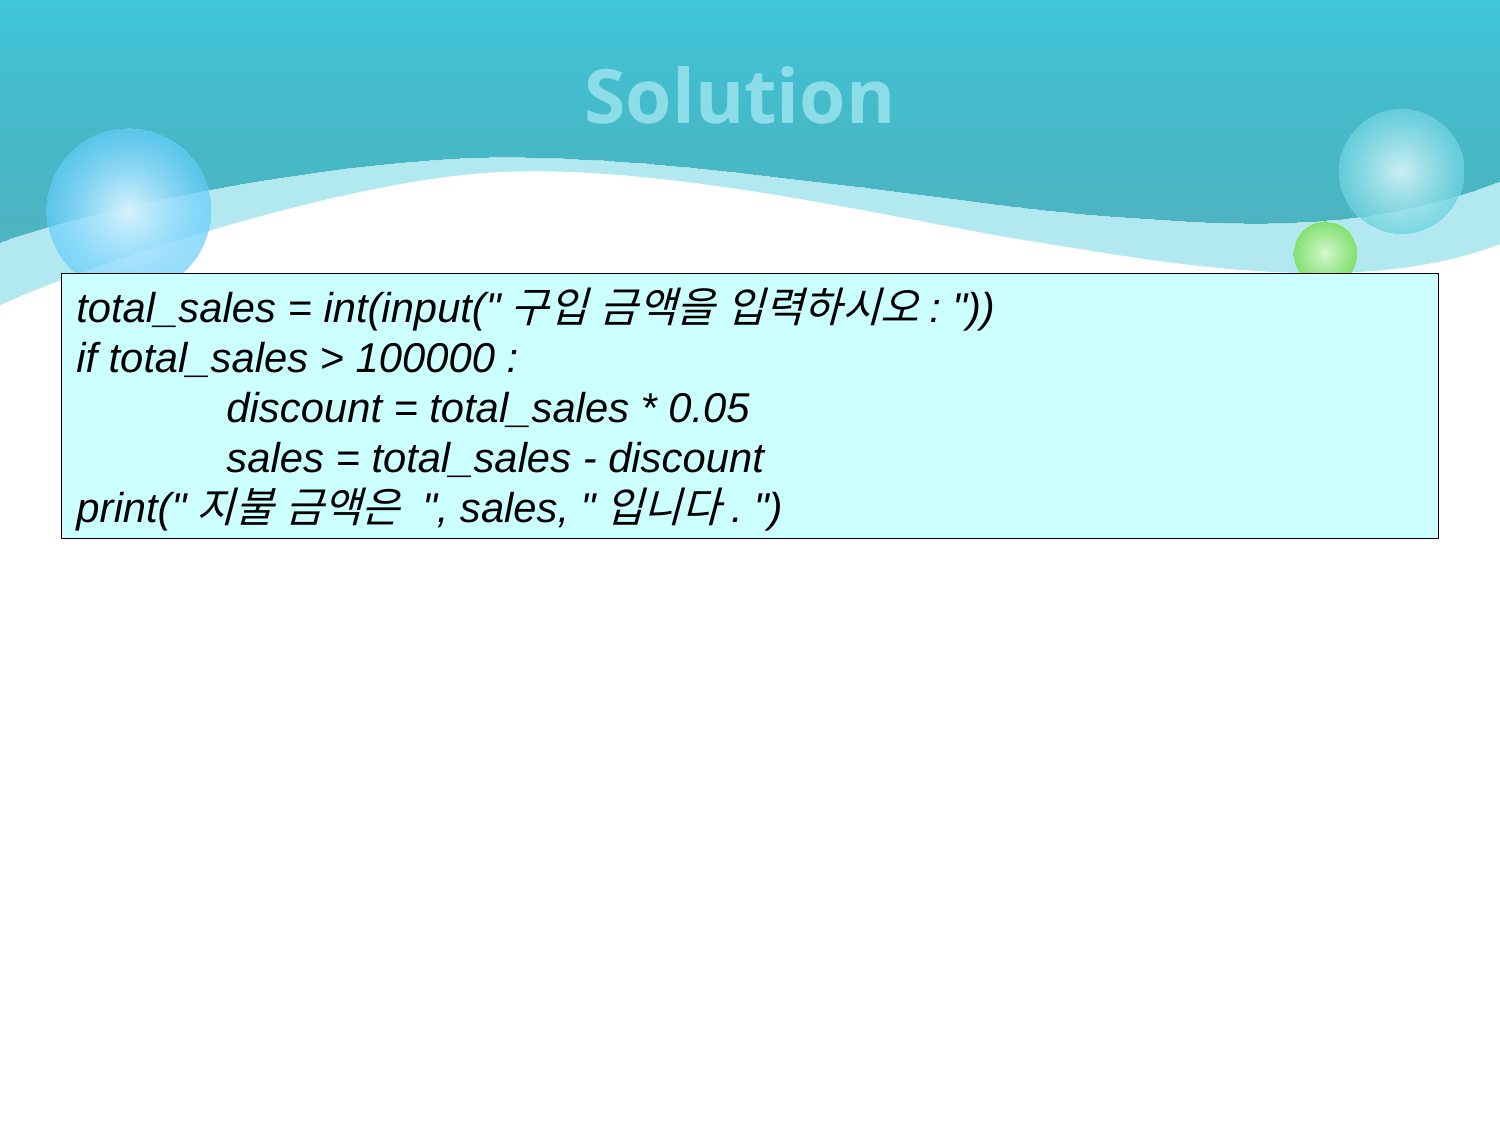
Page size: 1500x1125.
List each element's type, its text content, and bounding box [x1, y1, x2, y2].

text_box total_sales = int(input("구입 금액을 입력하시오: ")) if total_sales > 100000 : discount = total_sales * 0.05 sales = total_sales - discount print("지불 금액은 ", sales, "입니다. ") [61, 273, 1439, 539]
title Solution [75, 0, 1425, 188]
